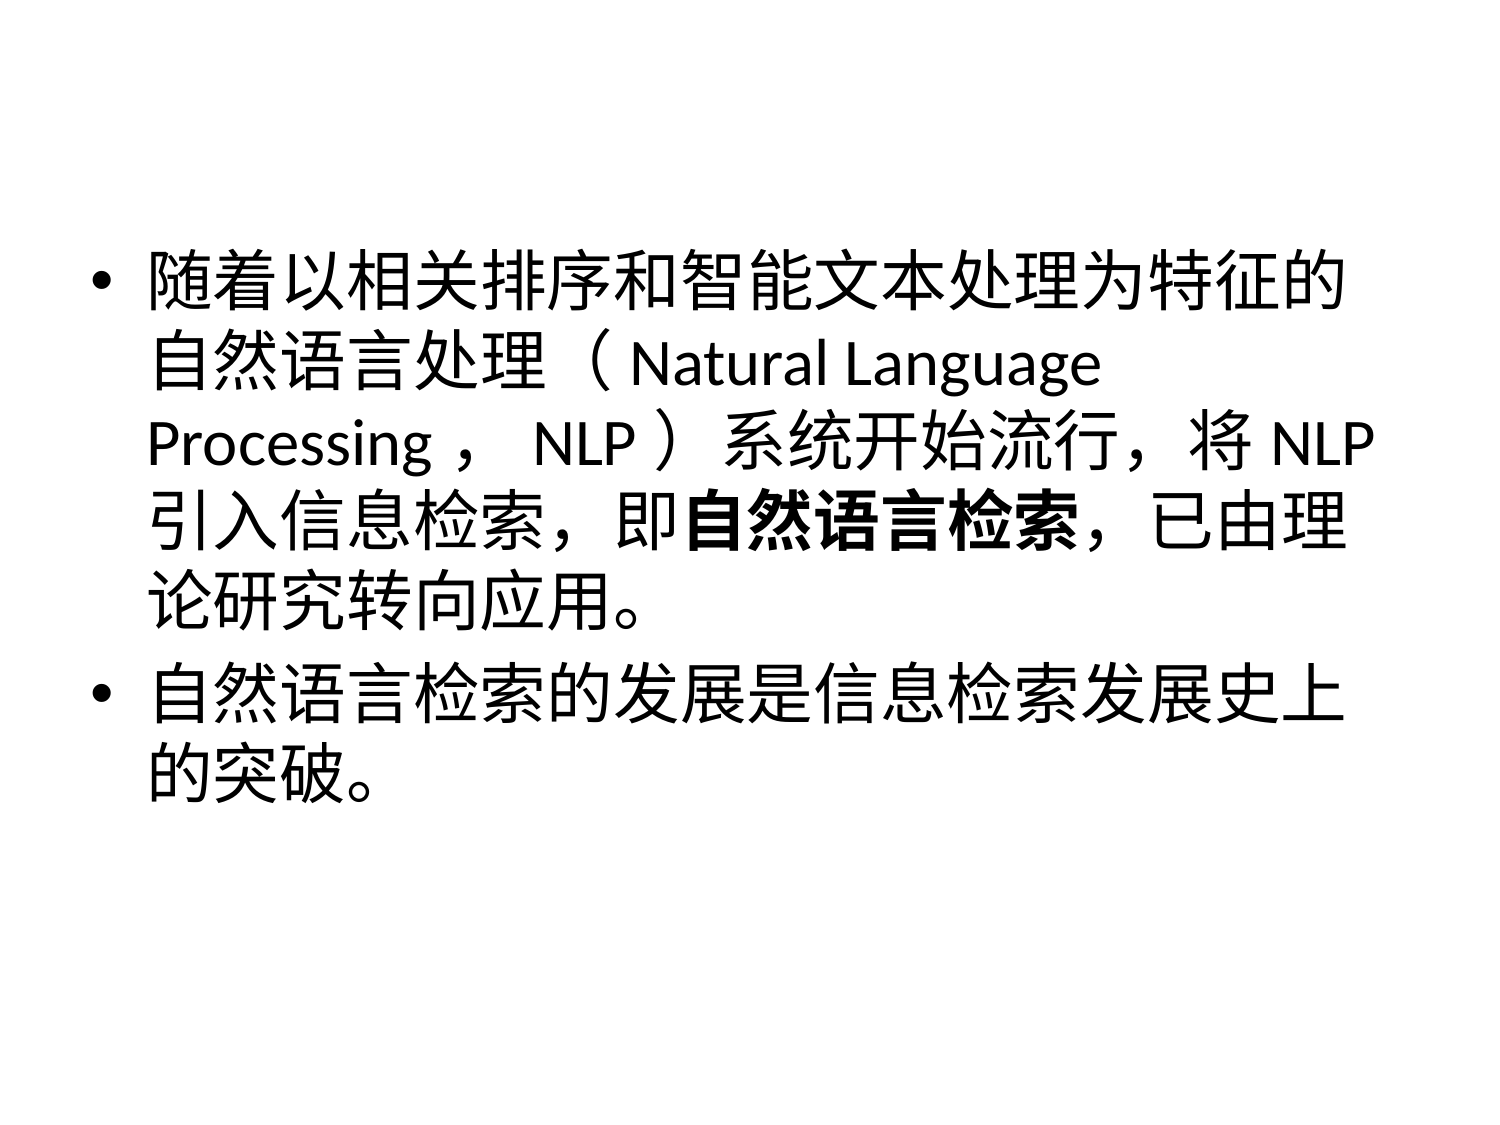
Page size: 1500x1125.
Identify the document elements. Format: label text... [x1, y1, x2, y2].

list 随着以相关排序和智能文本处理为特征的自然语言处理（Natural Language Processing，NLP）系统开始流行，将NLP引入信息检索，即自然语言检索，已由理论研究转向应用。 自然语言检索的发展是信息检索发展史上的突破。 [75, 231, 1425, 975]
